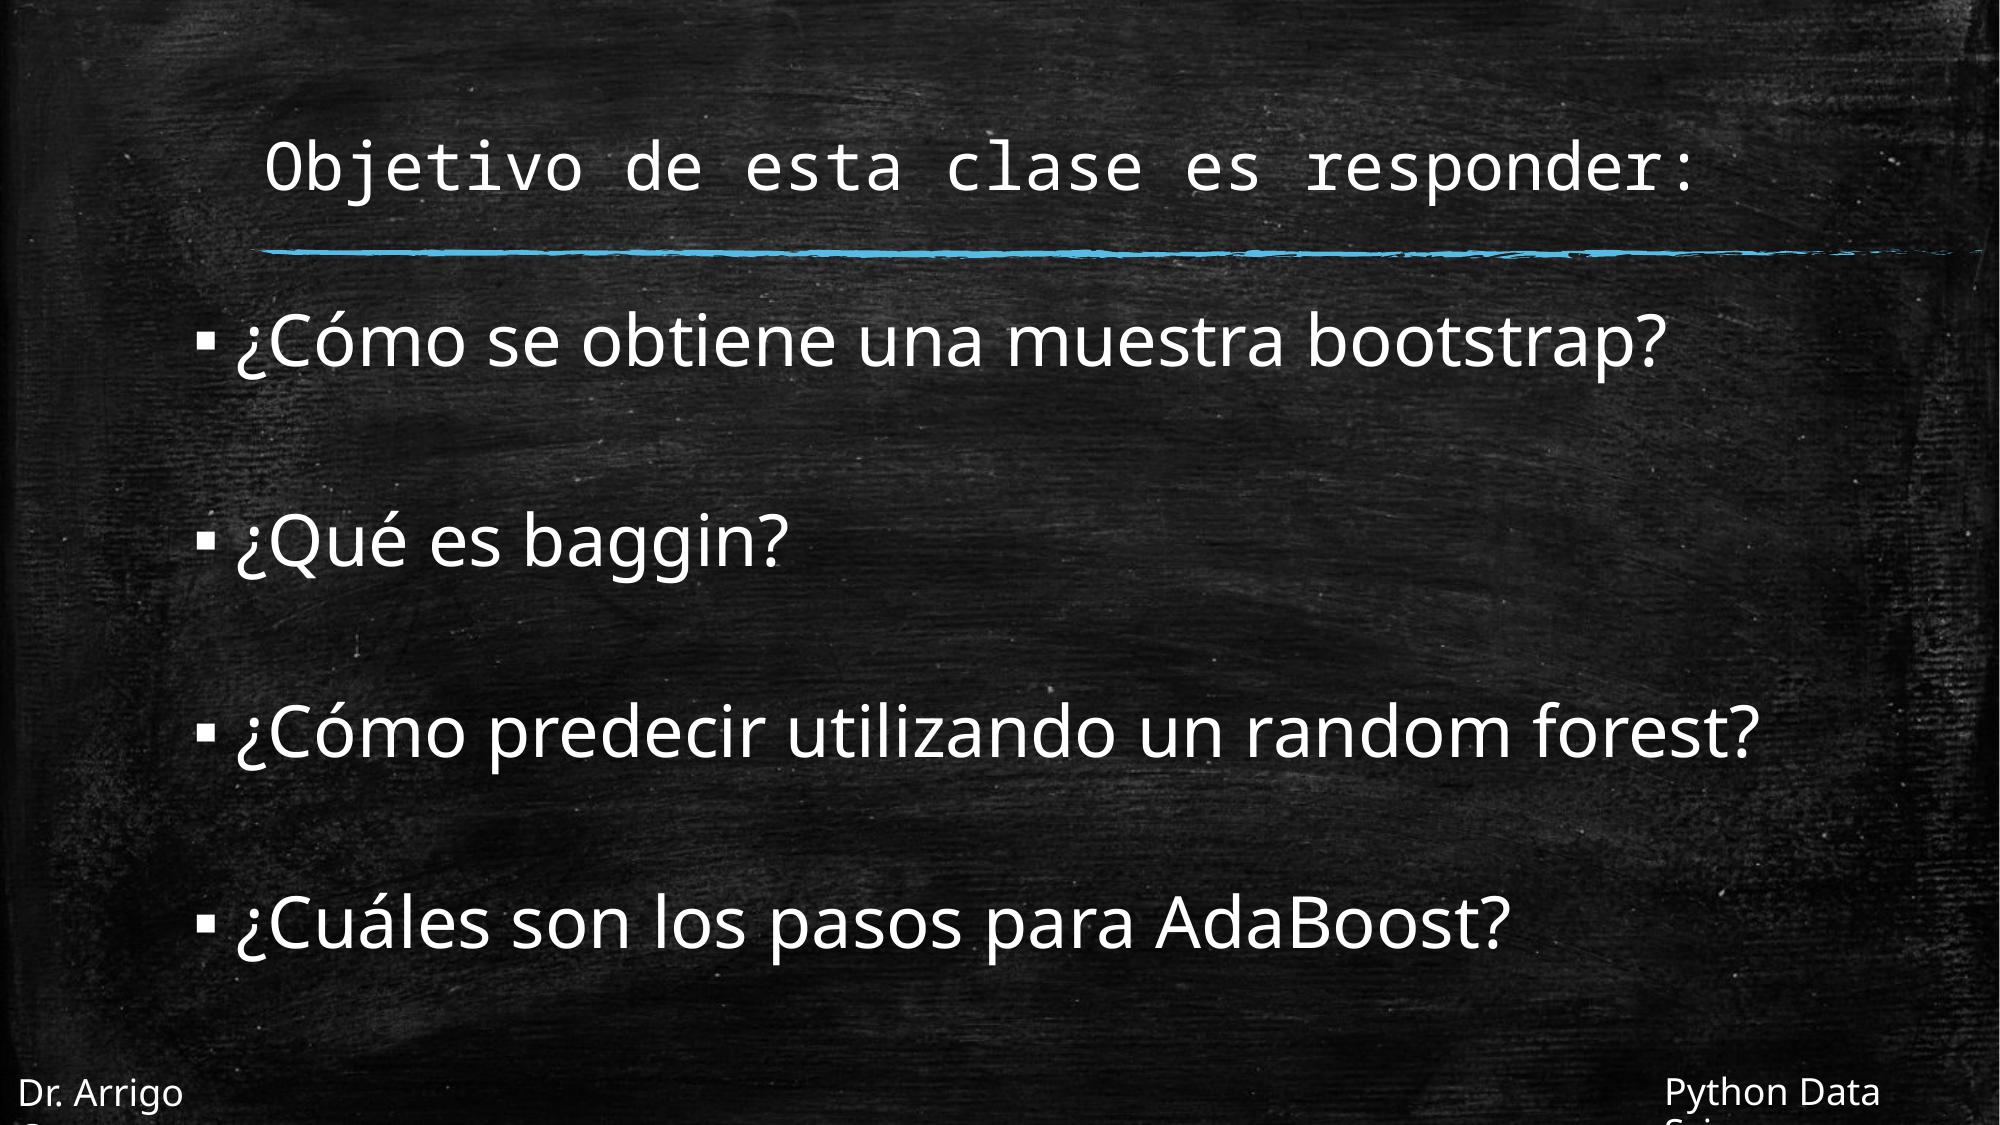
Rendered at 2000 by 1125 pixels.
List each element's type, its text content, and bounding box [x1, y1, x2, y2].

title Objetivo de esta clase es responder: [249, 45, 1750, 213]
list ¿Cómo se obtiene una muestra bootstrap? ¿Qué es baggin? ¿Cómo predecir utilizando un random forest? ¿Cuáles son los pasos para AdaBoost? [178, 296, 1821, 1035]
